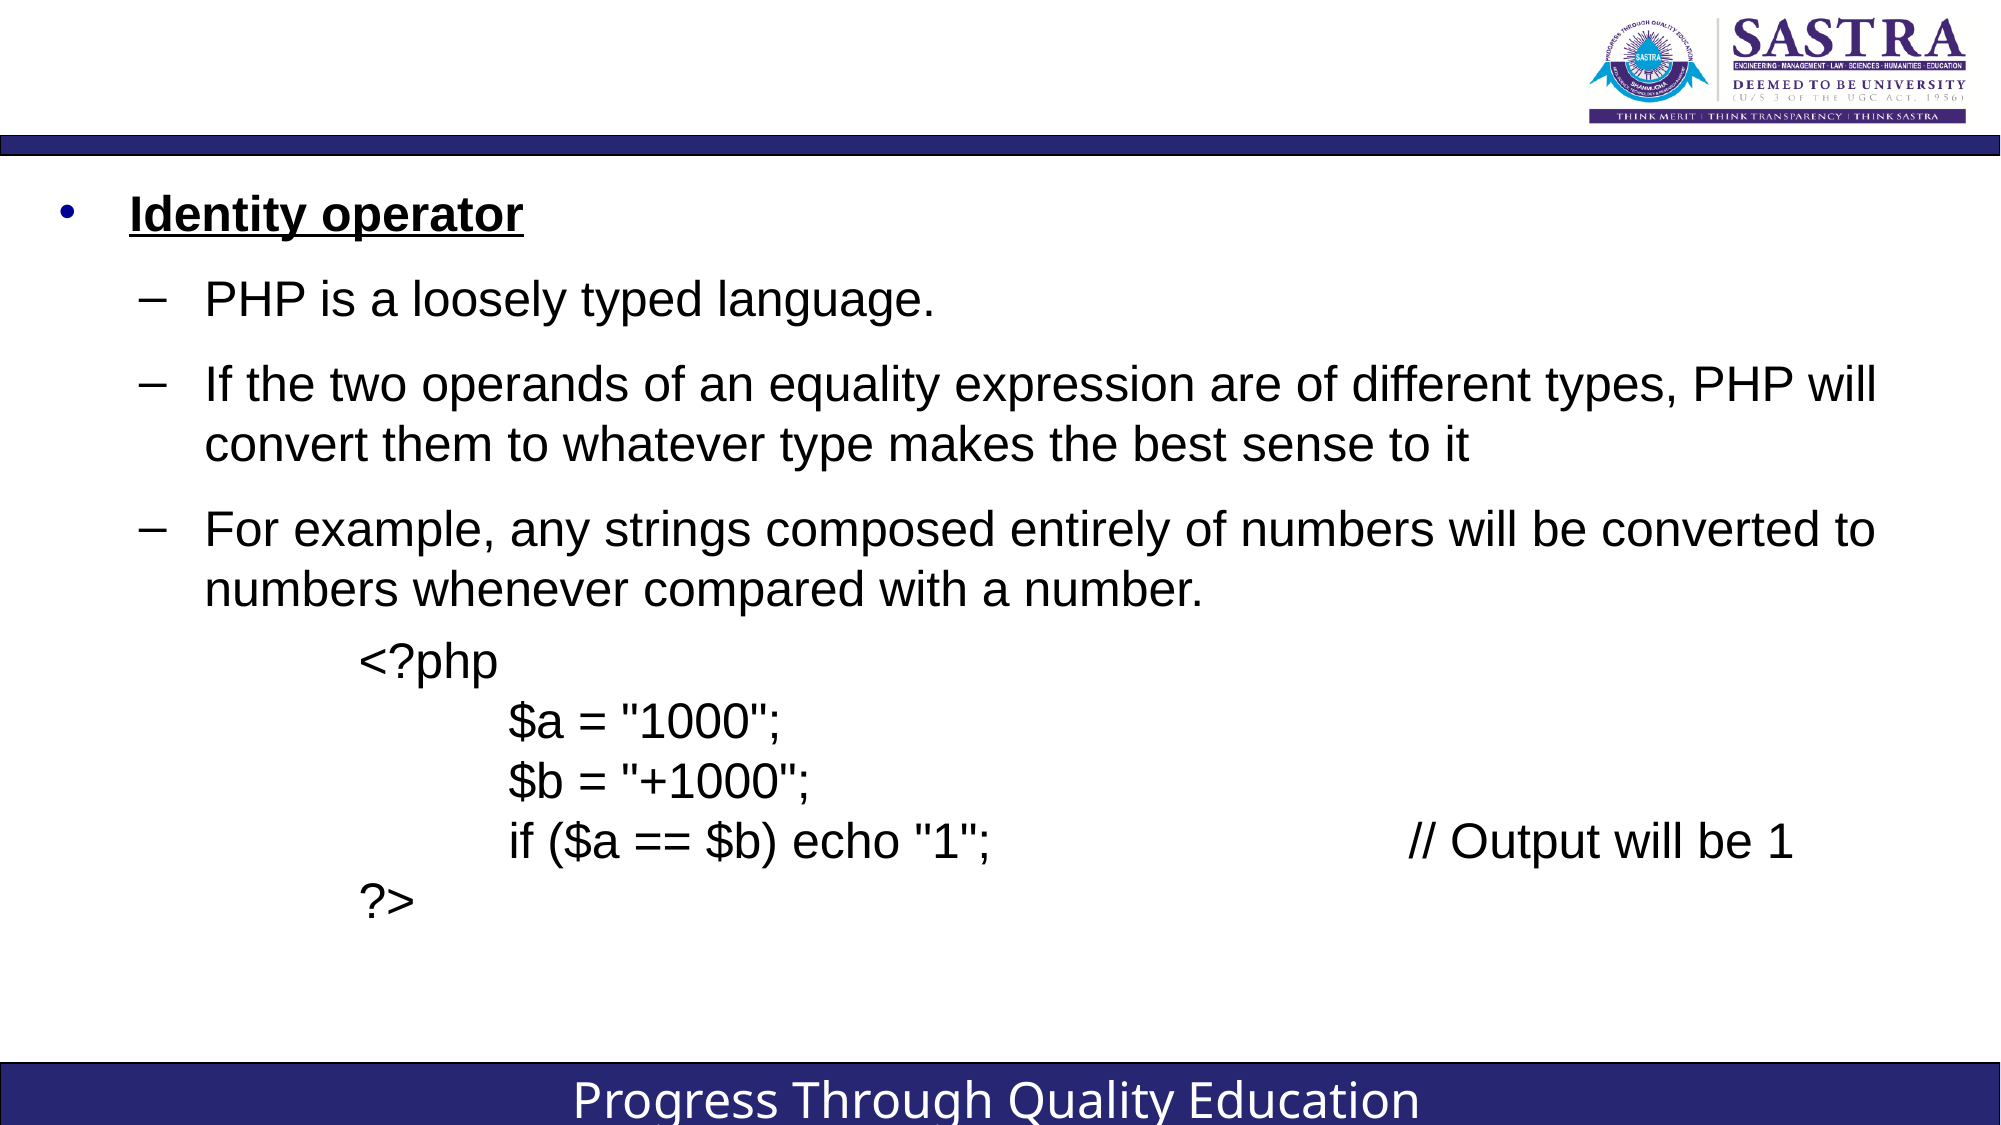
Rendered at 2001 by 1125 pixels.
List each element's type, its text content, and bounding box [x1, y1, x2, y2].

list Identity operator PHP is a loosely typed language. If the two operands of an equality expression are of different types, PHP will convert them to whatever type makes the best sense to it For example, any strings composed entirely of numbers will be converted to numbers whenever compared with a number. <?php $a = "1000"; $b = "+1000"; if ($a == $b) echo "1"; // Output will be 1 ?> [37, 172, 1969, 1047]
picture [1566, 10, 1989, 130]
